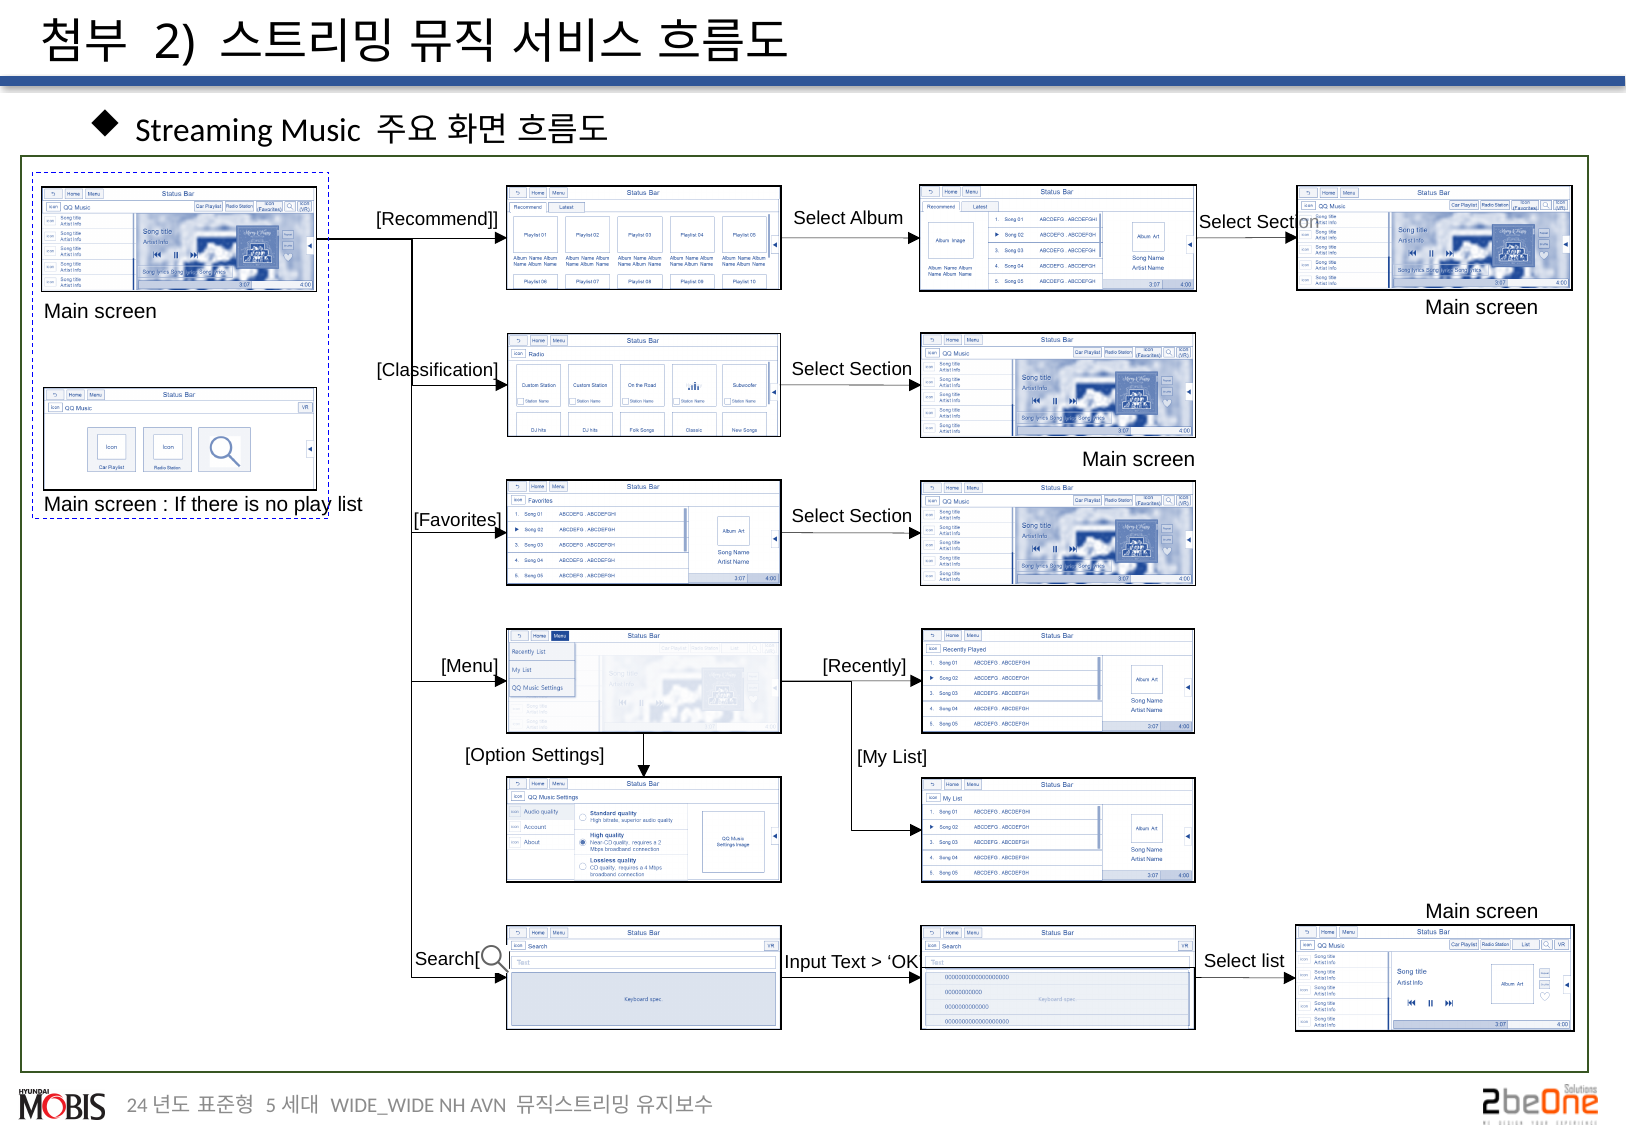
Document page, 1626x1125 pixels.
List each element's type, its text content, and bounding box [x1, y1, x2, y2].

picture [508, 334, 780, 436]
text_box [780, 681, 923, 830]
picture [922, 778, 1195, 882]
text_box Main screen [1082, 445, 1205, 472]
title 첨부 2) 스트리밍 뮤직 서비스 흐름도 [25, 9, 1428, 77]
picture [42, 187, 316, 291]
picture [44, 388, 316, 490]
text_box Select Section [1199, 209, 1296, 233]
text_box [921, 926, 1195, 1029]
picture [507, 480, 781, 585]
text_box [20, 155, 1589, 1073]
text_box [315, 239, 508, 978]
text_box [Recently] [822, 653, 907, 677]
picture [921, 481, 1195, 585]
text_box Select Section [791, 503, 913, 527]
picture [1483, 1084, 1598, 1125]
picture [922, 629, 1194, 733]
footer 24년도 표준형 5세대 WIDE_WIDE NH AVN 뮤직스트리밍 유지보수 [111, 1084, 791, 1124]
text_box [Recommend]] [375, 206, 499, 229]
picture [507, 777, 781, 882]
picture [507, 926, 781, 1029]
picture [18, 1089, 105, 1120]
text_box Select list [1203, 949, 1285, 972]
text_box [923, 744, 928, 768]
text_box Main screen [1425, 293, 1542, 319]
text_box [31, 171, 330, 520]
text_box Select Album [793, 205, 904, 229]
text_box Input Text > ‘OK’ [784, 950, 920, 973]
picture [507, 629, 781, 733]
picture [507, 186, 781, 289]
picture [920, 185, 1196, 291]
picture [1297, 185, 1572, 289]
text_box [414, 945, 512, 973]
picture [921, 333, 1195, 437]
picture [1296, 925, 1573, 1031]
text_box Select Section [791, 356, 913, 379]
text_box Main screen [1425, 897, 1542, 923]
text_box [Option Settings] [508, 742, 637, 765]
text_box Streaming Music 주요 화면 흐름도 [73, 100, 624, 156]
